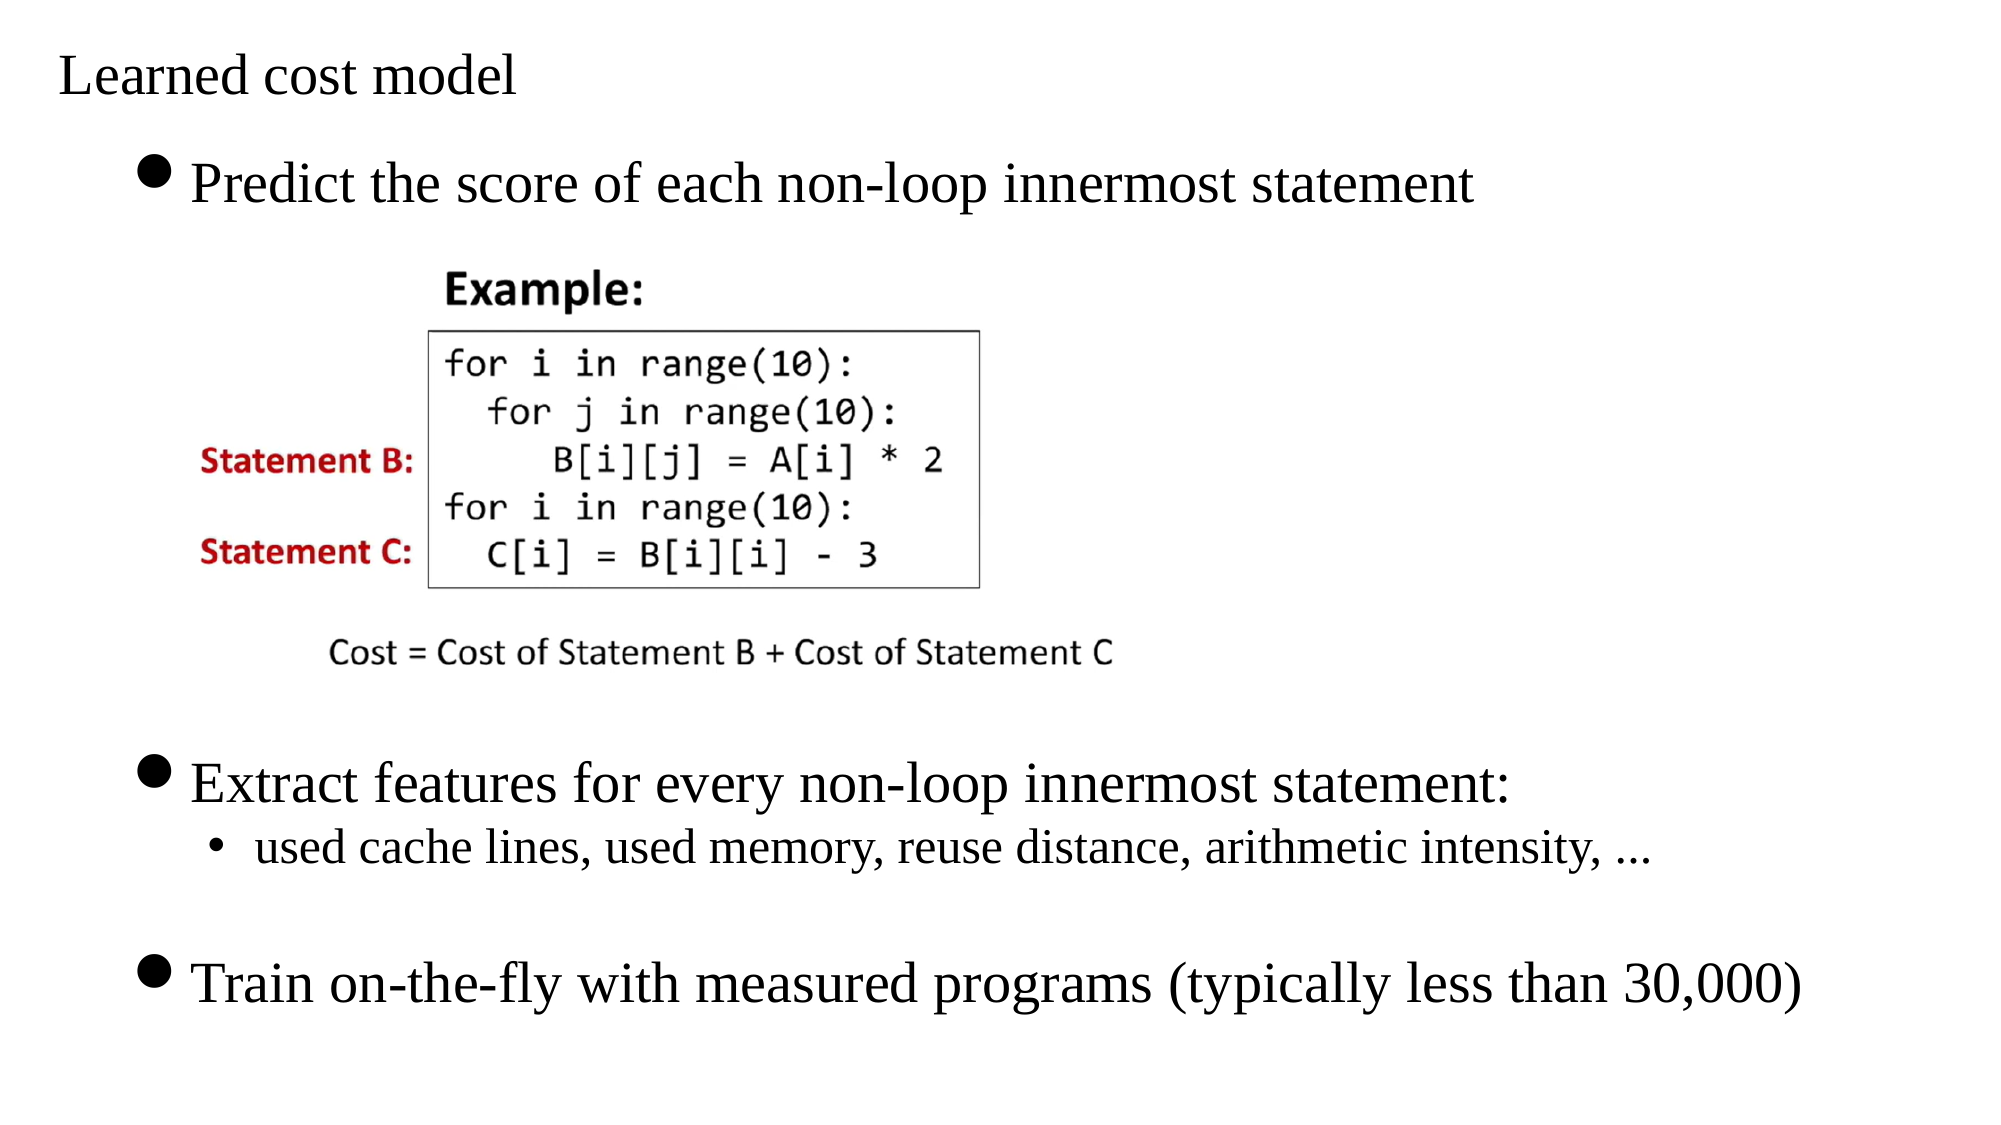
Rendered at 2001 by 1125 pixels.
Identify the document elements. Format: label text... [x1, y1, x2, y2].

picture [200, 261, 1123, 673]
text_box Learned cost model [44, 28, 736, 114]
text_box Predict the score of each non-loop innermost statement [117, 136, 1515, 221]
text_box Extract features for every non-loop innermost statement: used cache lines, used memory, reuse distance, arithmetic intensity, ... Train on-the-fly with measured programs (typically less than 30,000) [117, 736, 1911, 1022]
